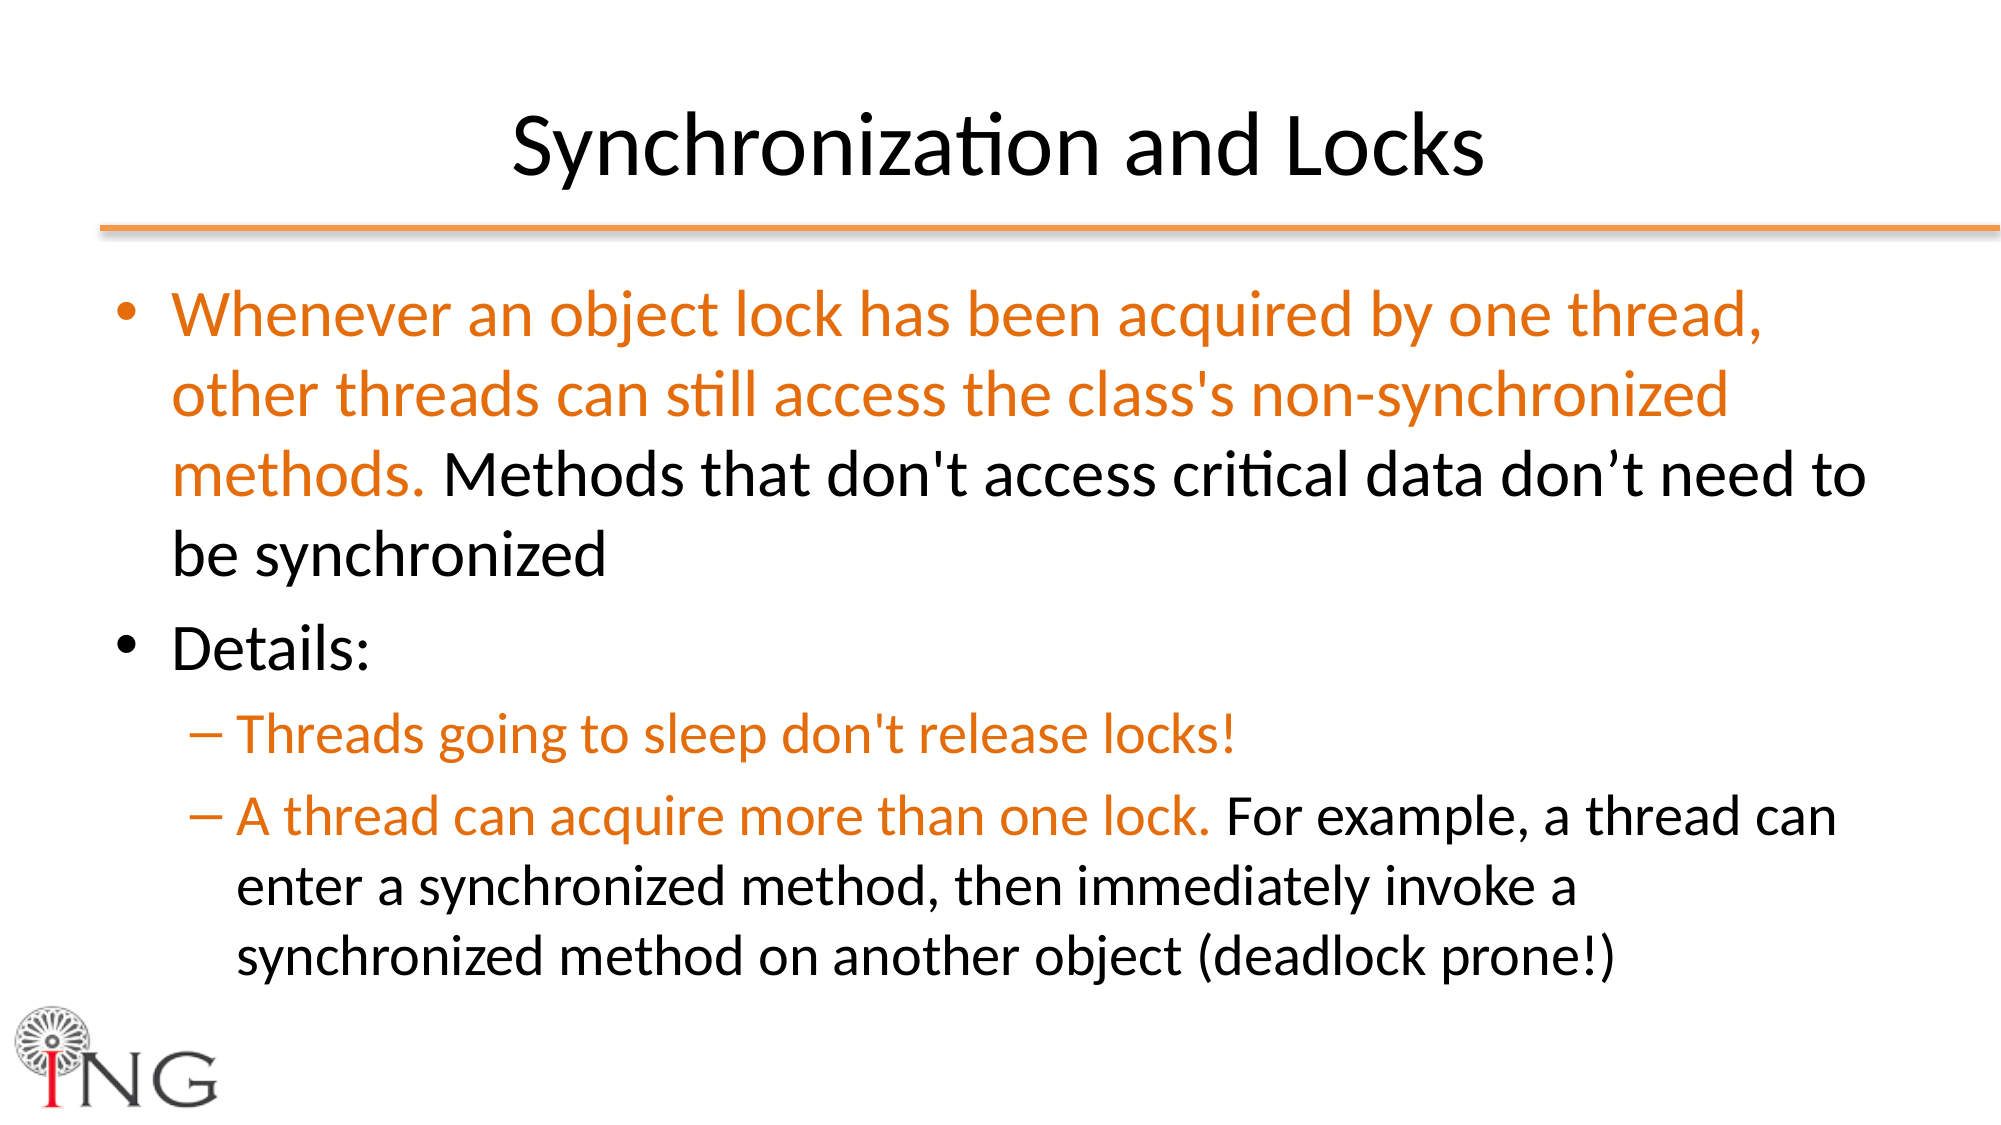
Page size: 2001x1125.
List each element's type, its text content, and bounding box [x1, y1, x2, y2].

list Whenever an object lock has been acquired by one thread, other threads can still access the class's non-synchronized methods. Methods that don't access critical data don’t need to be synchronized Details: Threads going to sleep don't release locks! A thread can acquire more than one lock. For example, a thread can enter a synchronized method, then immediately invoke a synchronized method on another object (deadlock prone!) [99, 262, 1900, 1005]
title Synchronization and Locks [99, 45, 1900, 233]
picture [0, 987, 244, 1125]
